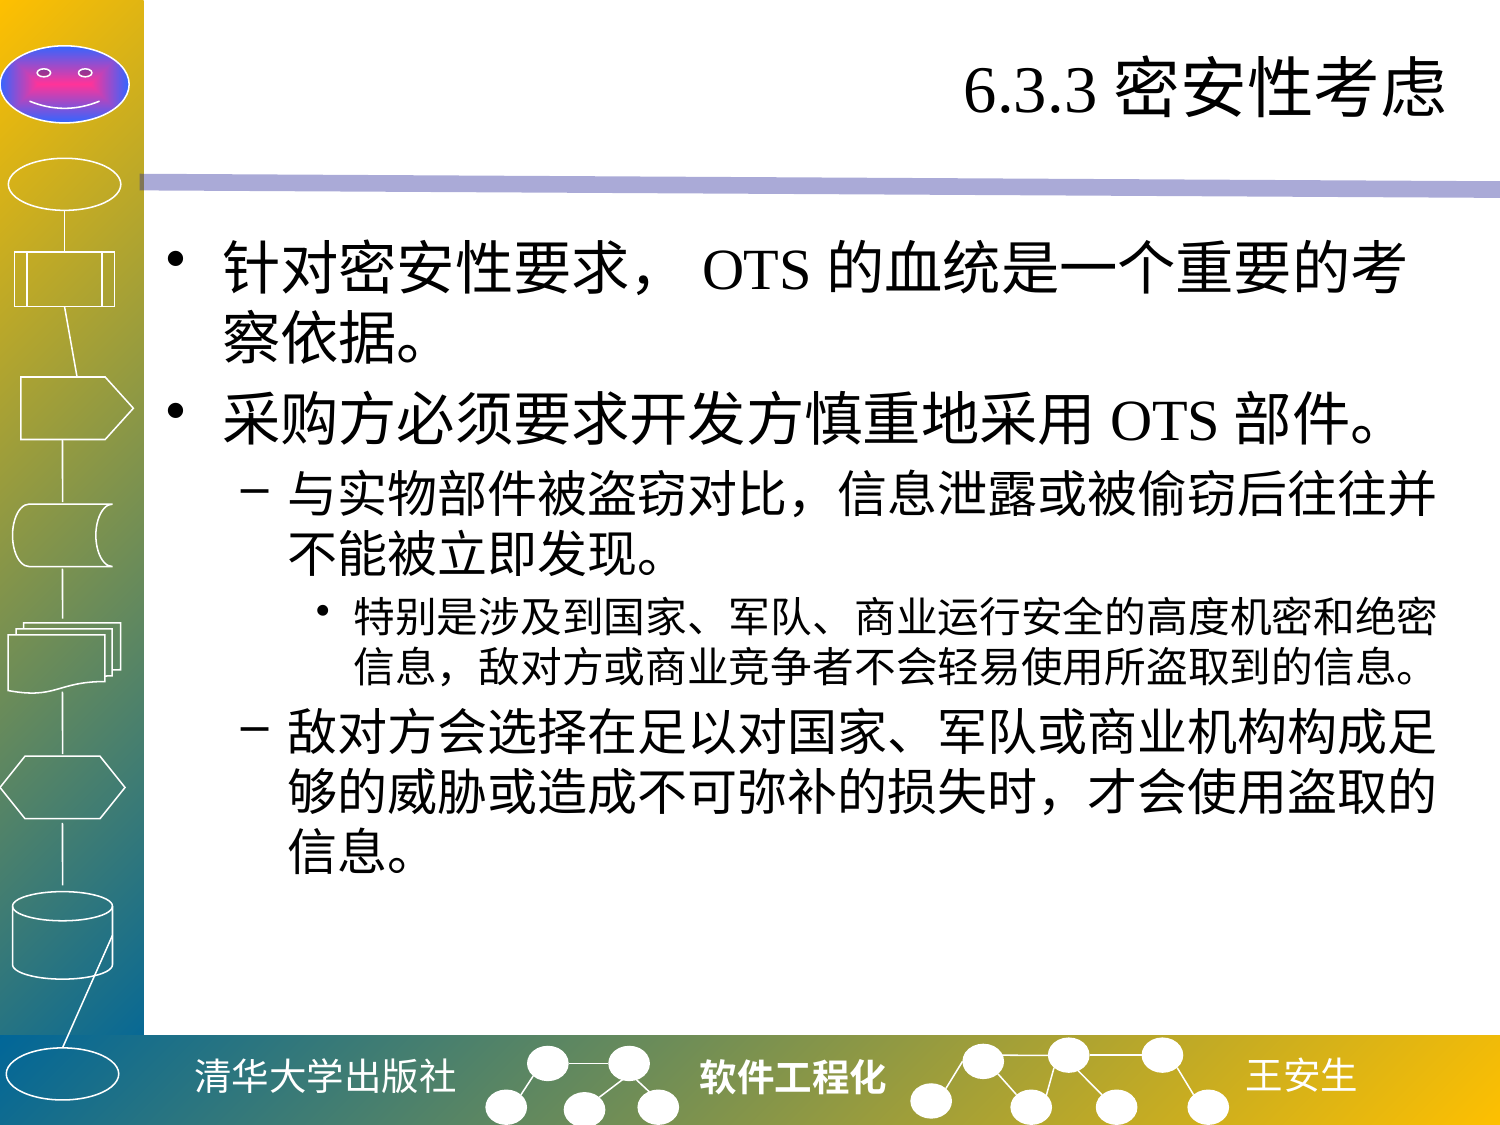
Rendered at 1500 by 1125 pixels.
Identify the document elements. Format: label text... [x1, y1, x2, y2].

list 针对密安性要求，OTS的血统是一个重要的考察依据。 采购方必须要求开发方慎重地采用OTS部件。 与实物部件被盗窃对比，信息泄露或被偷窃后往往并不能被立即发现。 特别是涉及到国家、军队、商业运行安全的高度机密和绝密信息，敌对方或商业竞争者不会轻易使用所盗取到的信息。 敌对方会选择在足以对国家、军队或商业机构构成足够的威胁或造成不可弥补的损失时，才会使用盗取的信息。 [150, 223, 1479, 1049]
title 6.3.3密安性考虑 [187, 24, 1463, 147]
